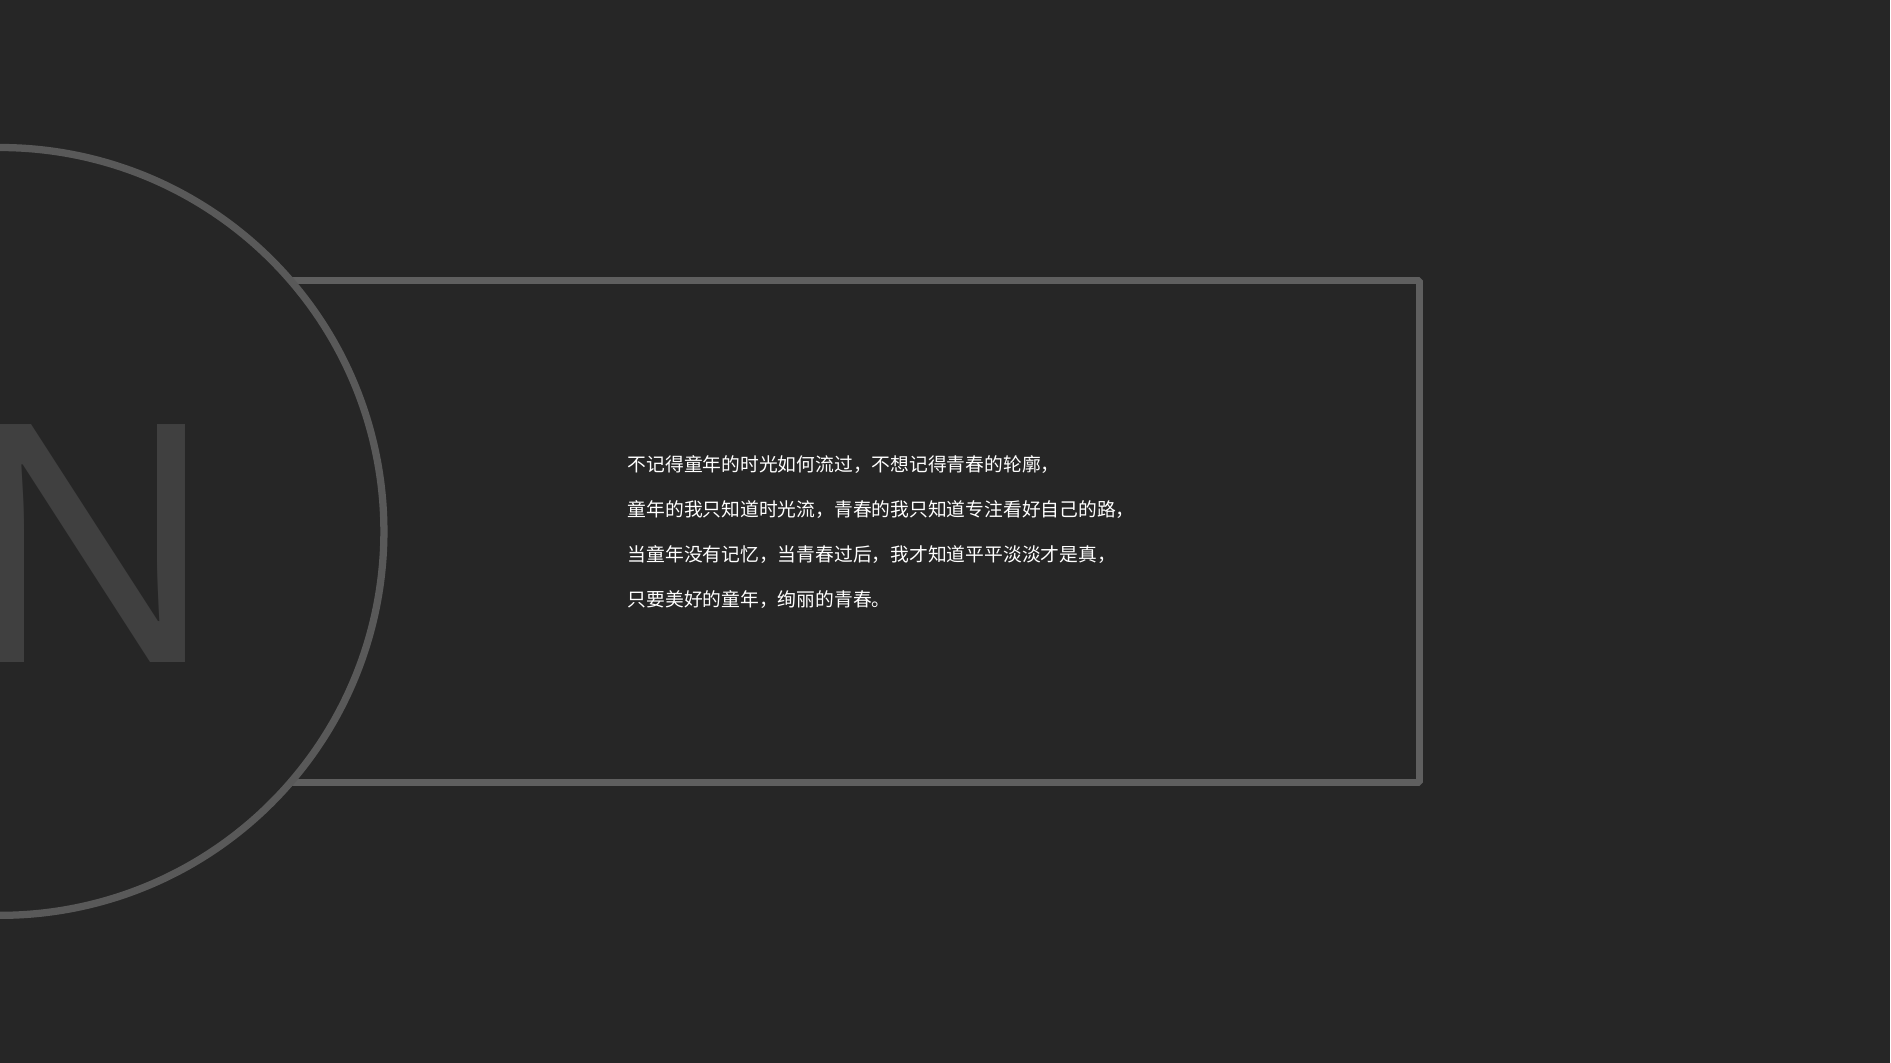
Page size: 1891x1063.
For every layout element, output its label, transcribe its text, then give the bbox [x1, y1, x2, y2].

text_box [293, 278, 1422, 785]
text_box 不记得童年的时光如何流过，不想记得青春的轮廓， 童年的我只知道时光流，青春的我只知道专注看好自己的路， 当童年没有记忆，当青春过后，我才知道平平淡淡才是真， 只要美好的童年，绚丽的青春。 [612, 422, 1149, 618]
text_box ONE [0, 321, 310, 1063]
text_box [0, 145, 387, 762]
